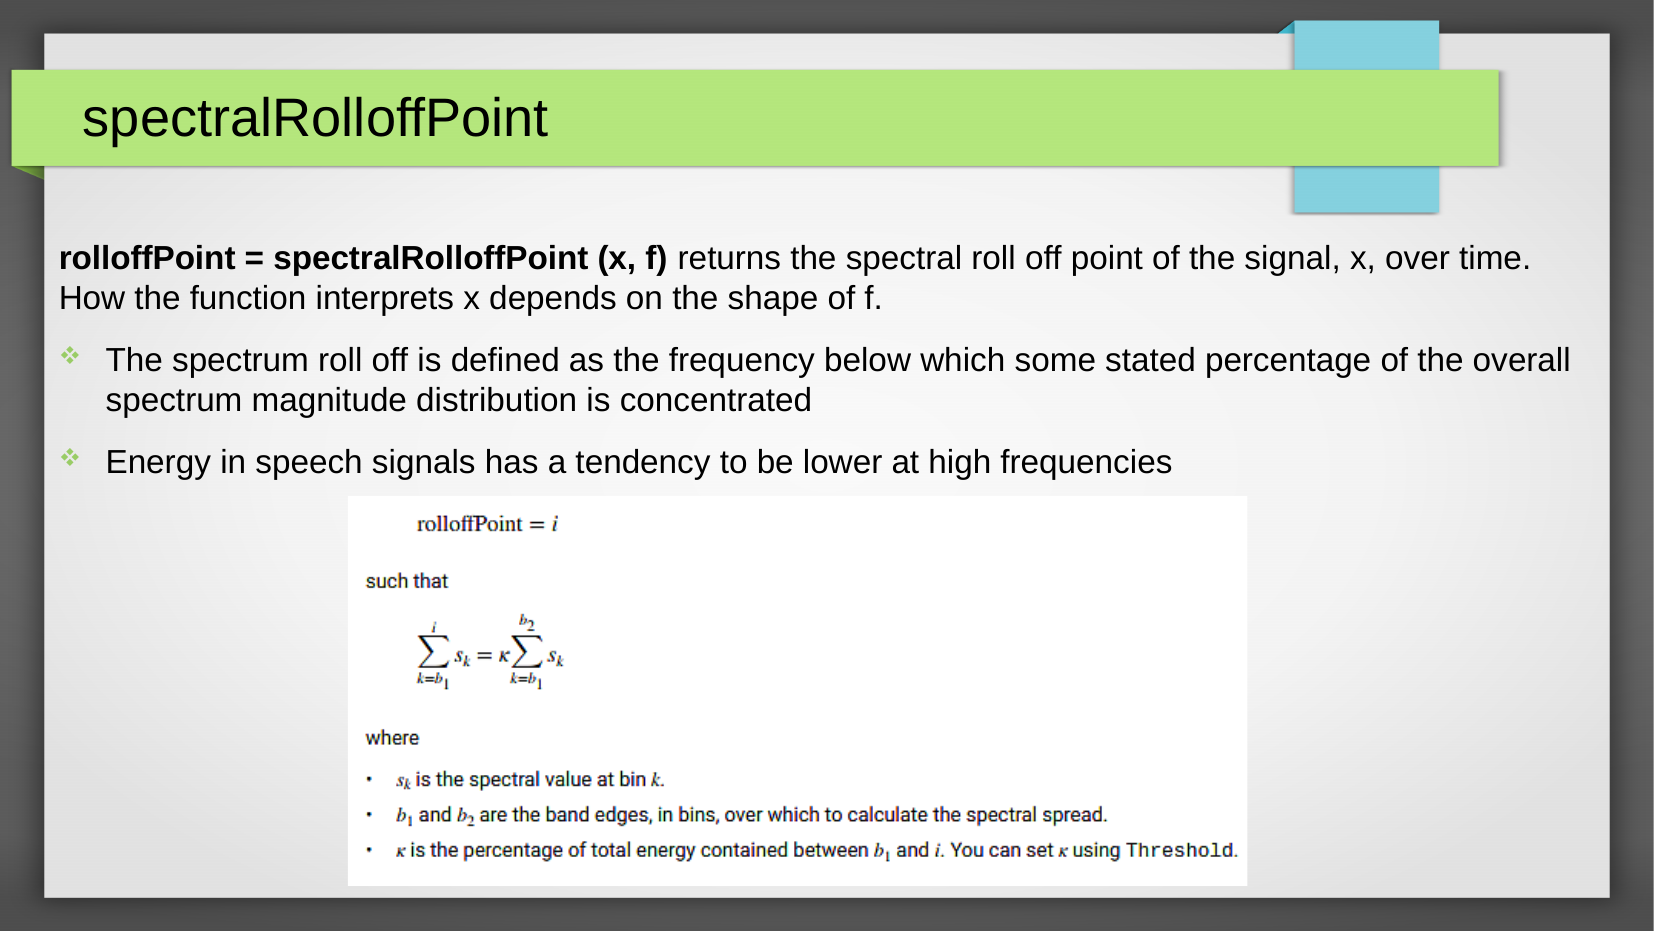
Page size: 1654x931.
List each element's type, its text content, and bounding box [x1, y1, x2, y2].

list rolloffPoint = spectralRolloffPoint (x, f) returns the spectral roll off point of the signal, x, over time. How the function interprets x depends on the shape of f. The spectrum roll off is defined as the frequency below which some stated percentage of the overall spectrum magnitude distribution is concentrated Energy in speech signals has a tendency to be lower at high frequencies [58, 236, 1595, 485]
picture [0, 0, 1654, 931]
title spectralRolloffPoint [82, 70, 1264, 160]
